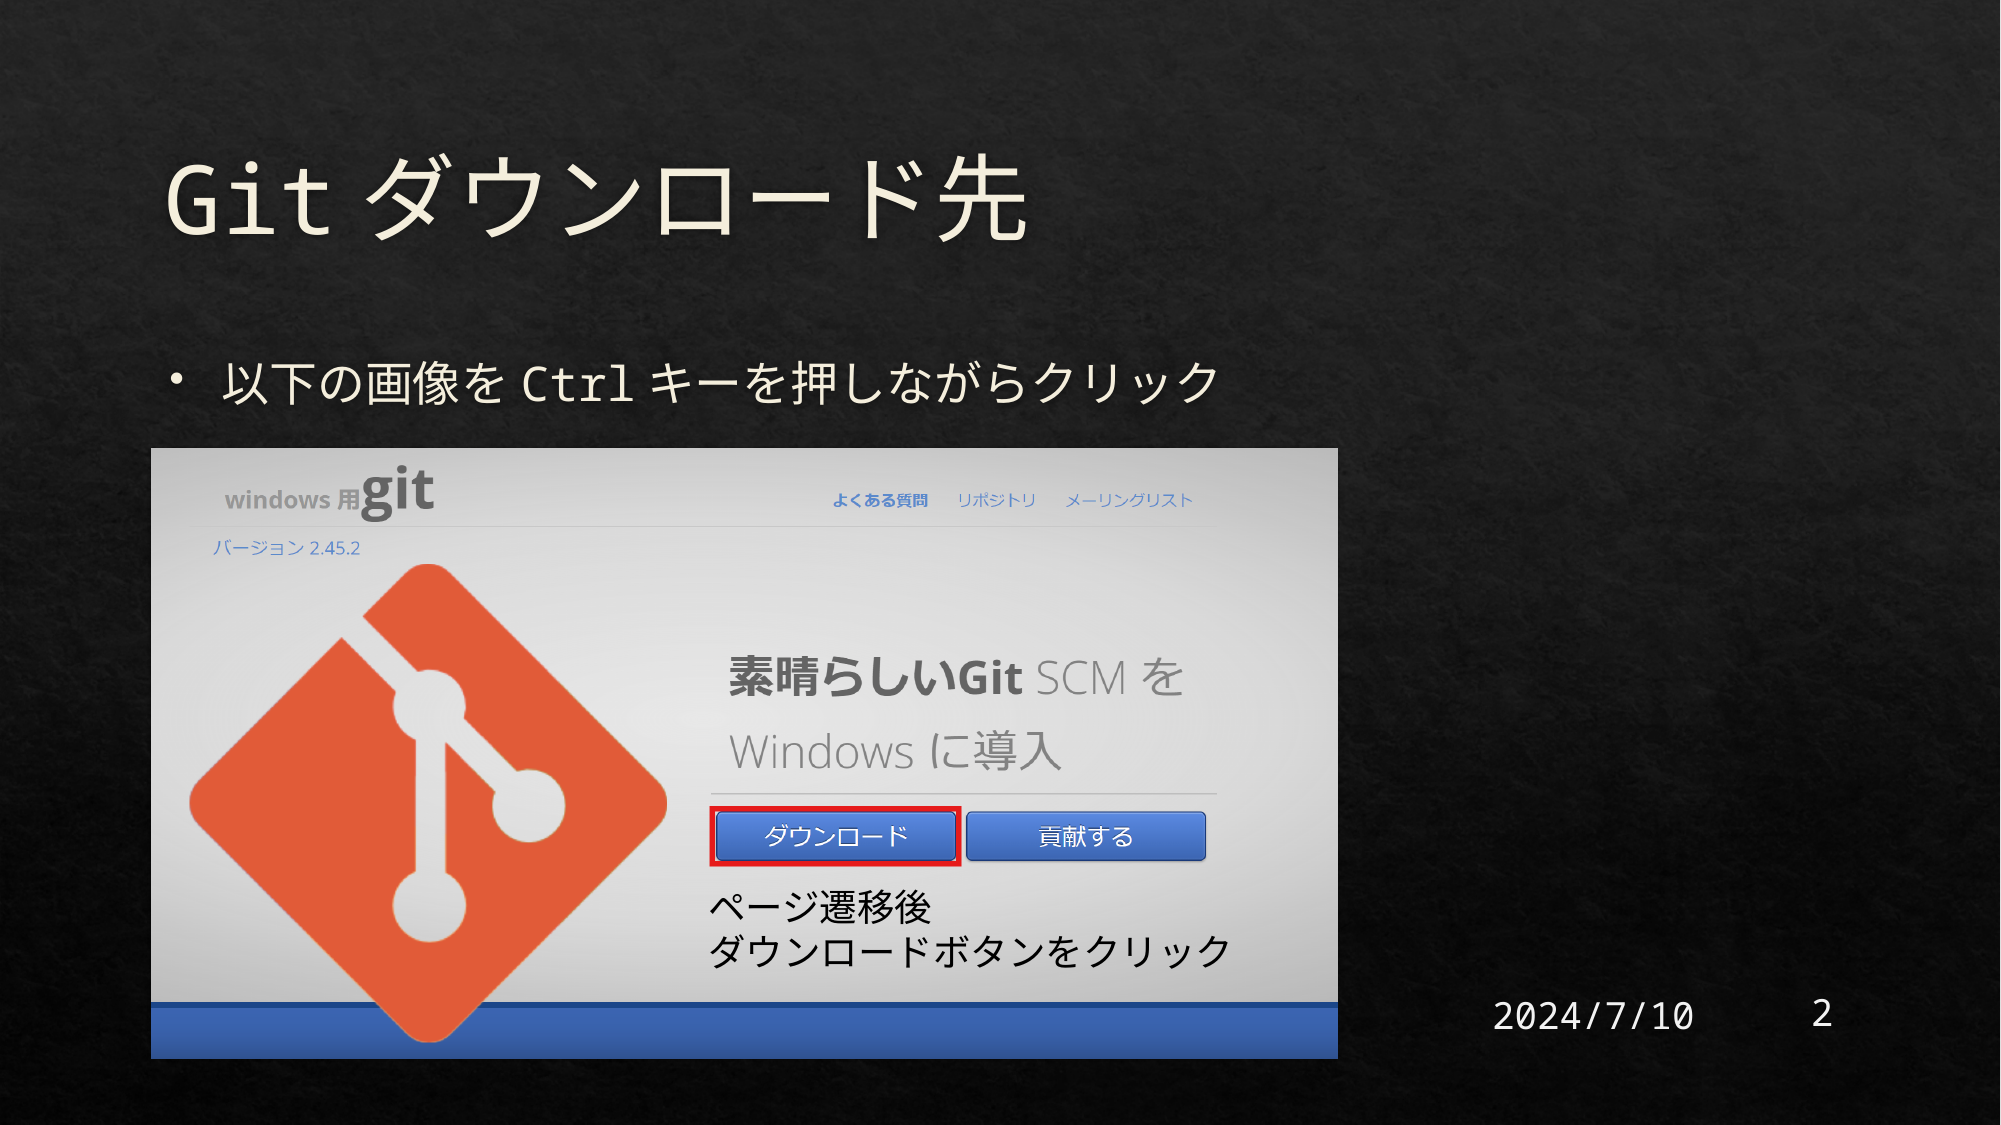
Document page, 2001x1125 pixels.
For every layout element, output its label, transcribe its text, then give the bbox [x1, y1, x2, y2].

list 以下の画像をCtrlキーを押しながらクリック [149, 340, 1849, 950]
picture [150, 448, 1339, 1059]
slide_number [1347, 984, 1710, 1045]
title Gitダウンロード先 [149, 99, 1849, 307]
slide_number 2 [1724, 984, 1849, 1045]
